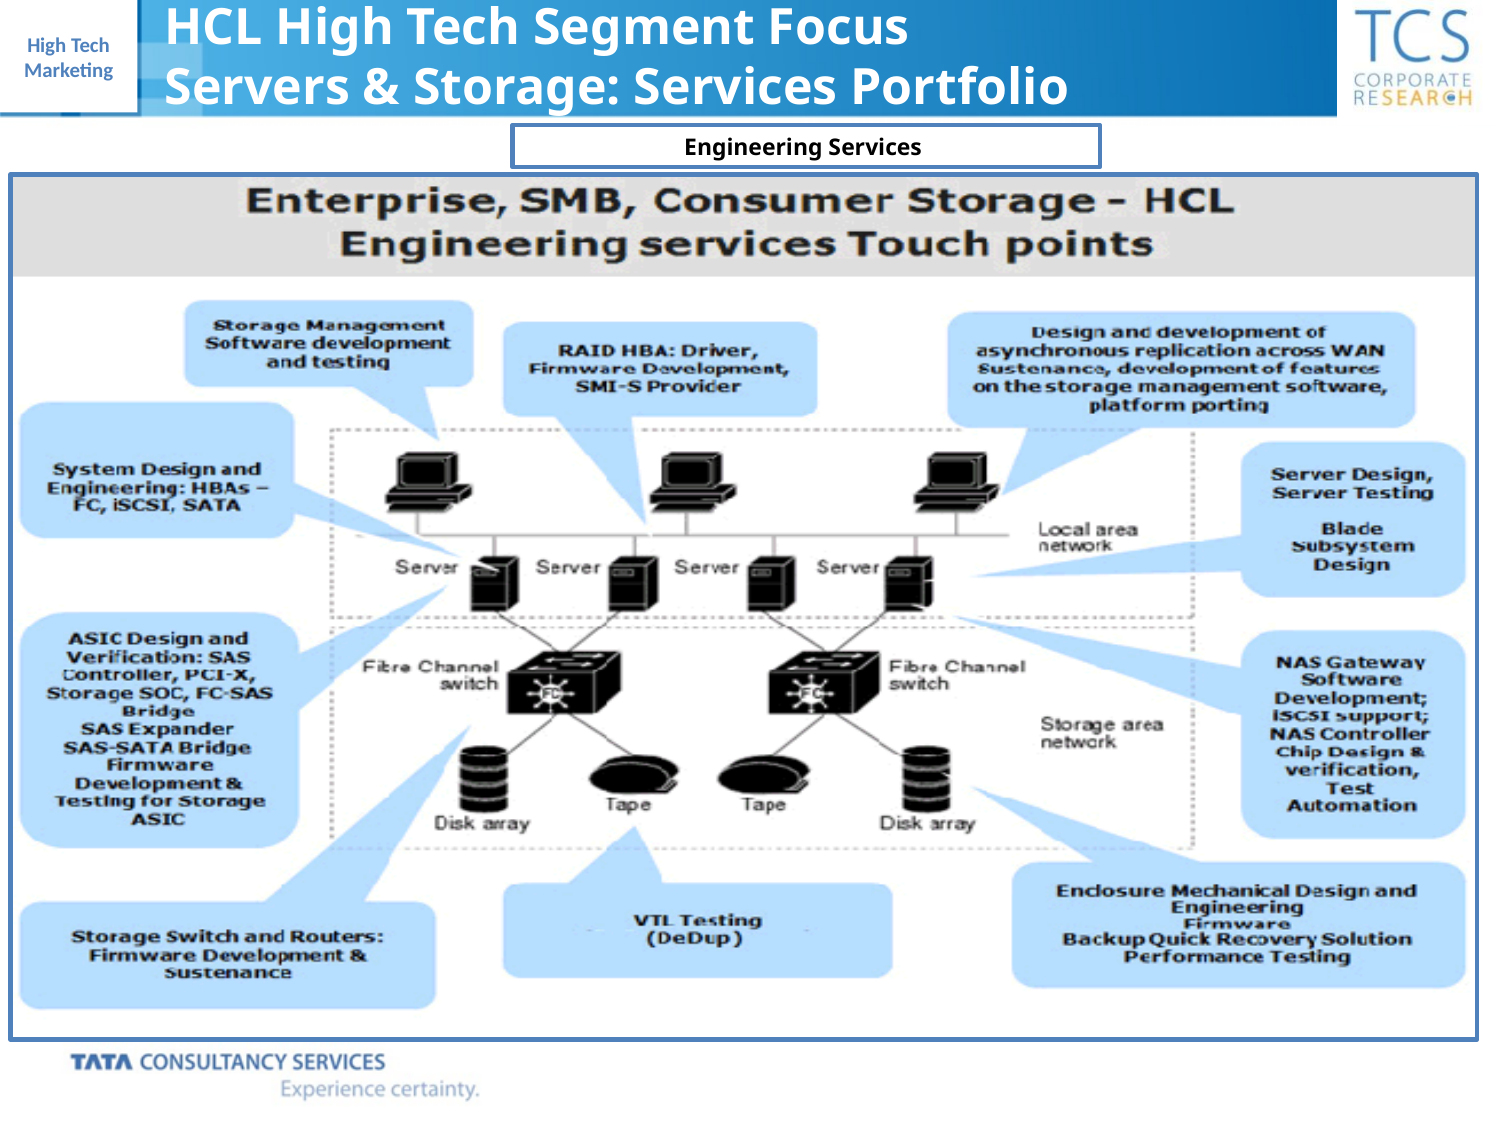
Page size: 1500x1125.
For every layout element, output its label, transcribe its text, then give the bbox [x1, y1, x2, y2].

text_box Engineering Services [510, 123, 1102, 169]
text_box HCL High Tech Segment Focus Servers & Storage: Services Portfolio [150, 0, 1375, 116]
picture [0, 0, 1500, 1124]
